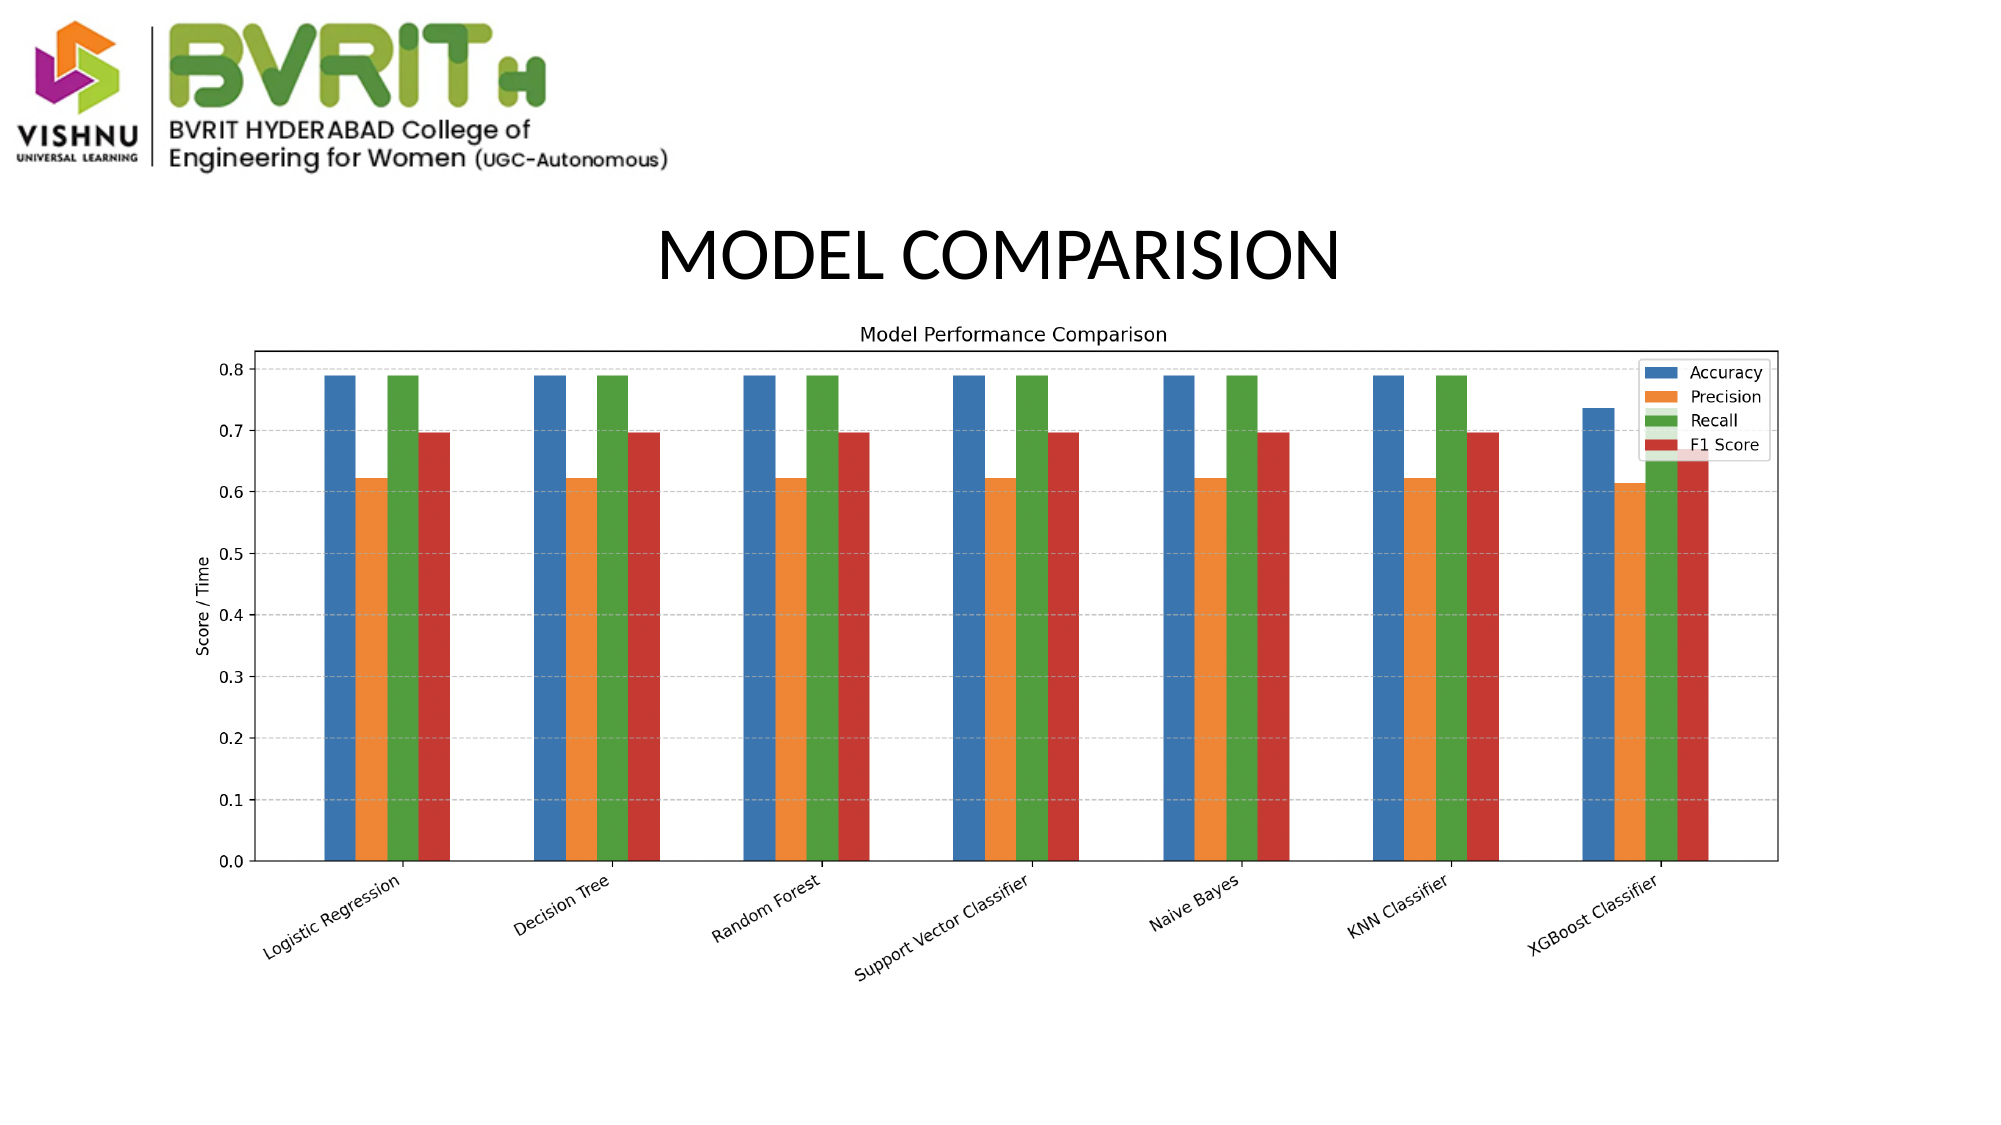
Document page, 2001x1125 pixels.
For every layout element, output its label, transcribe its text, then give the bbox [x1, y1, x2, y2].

picture [0, 2, 682, 190]
text_box MODEL COMPARISION [641, 197, 1358, 303]
picture [178, 311, 1788, 992]
